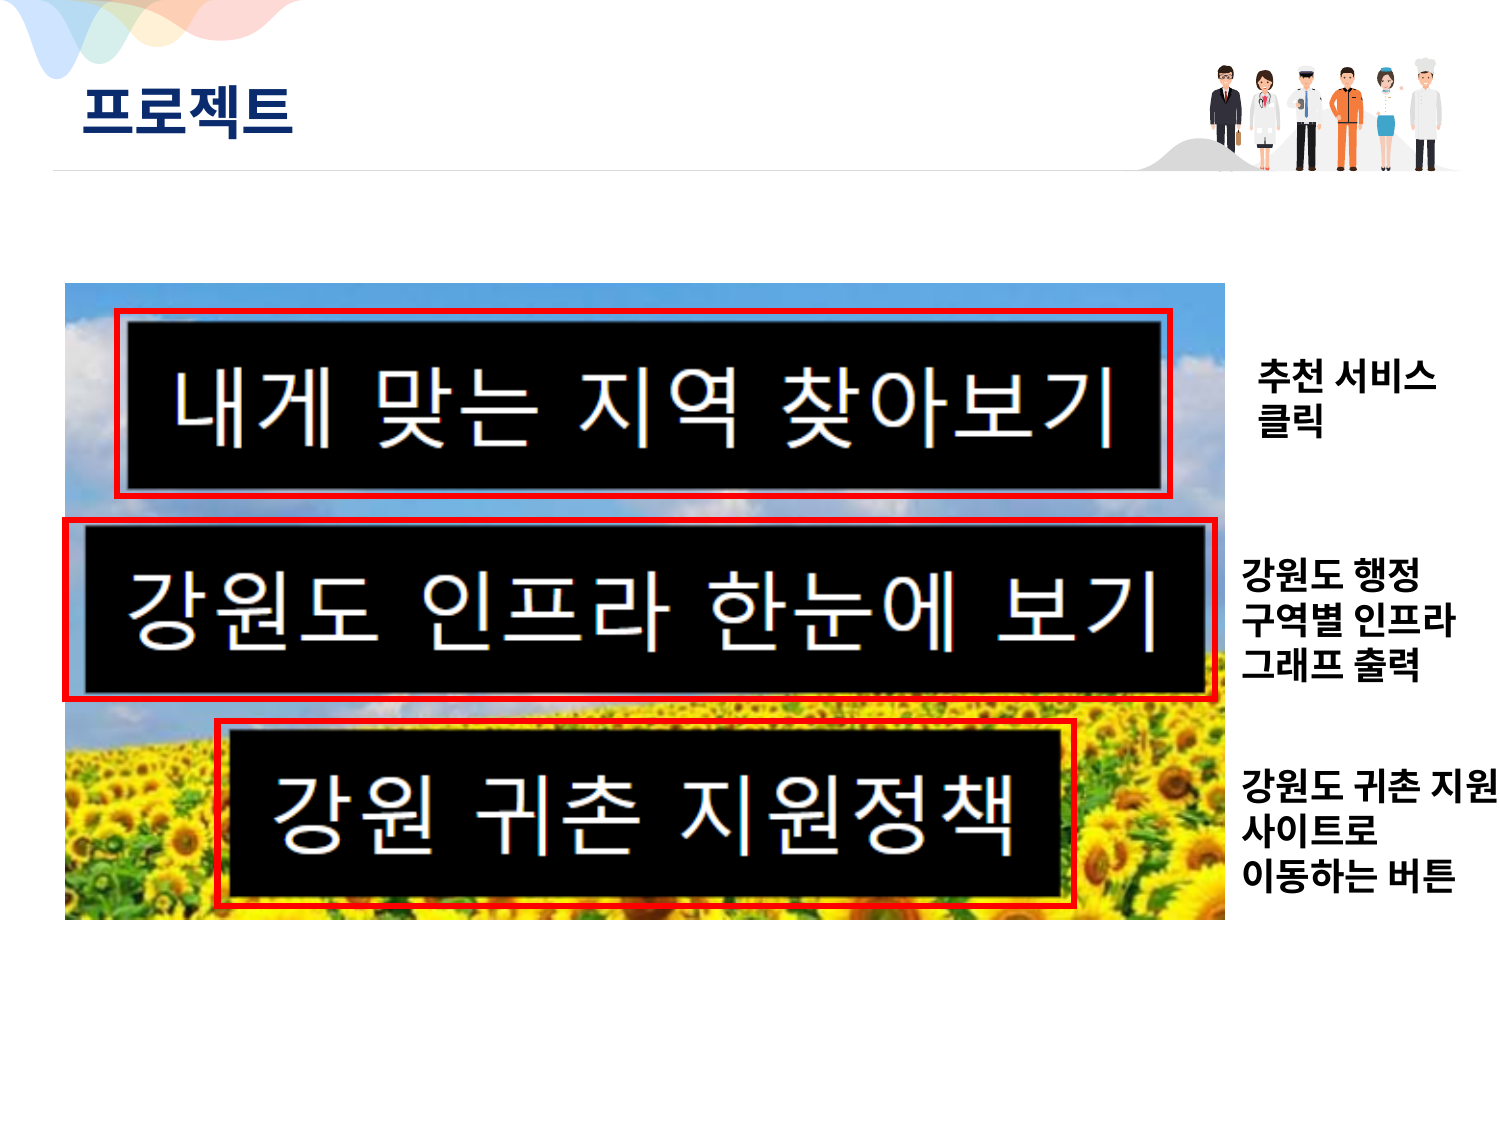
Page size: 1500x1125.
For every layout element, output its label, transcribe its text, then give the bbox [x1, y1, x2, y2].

list 프로젝트 [66, 77, 1128, 283]
text_box 추천 서비스 클릭 [1242, 345, 1500, 451]
text_box 강원도 귀촌 지원 사이트로 이동하는 버튼 [1226, 755, 1500, 906]
text_box 강원도 행정 구역별 인프라 그래프 출력 [1226, 544, 1500, 695]
picture [65, 283, 1225, 920]
